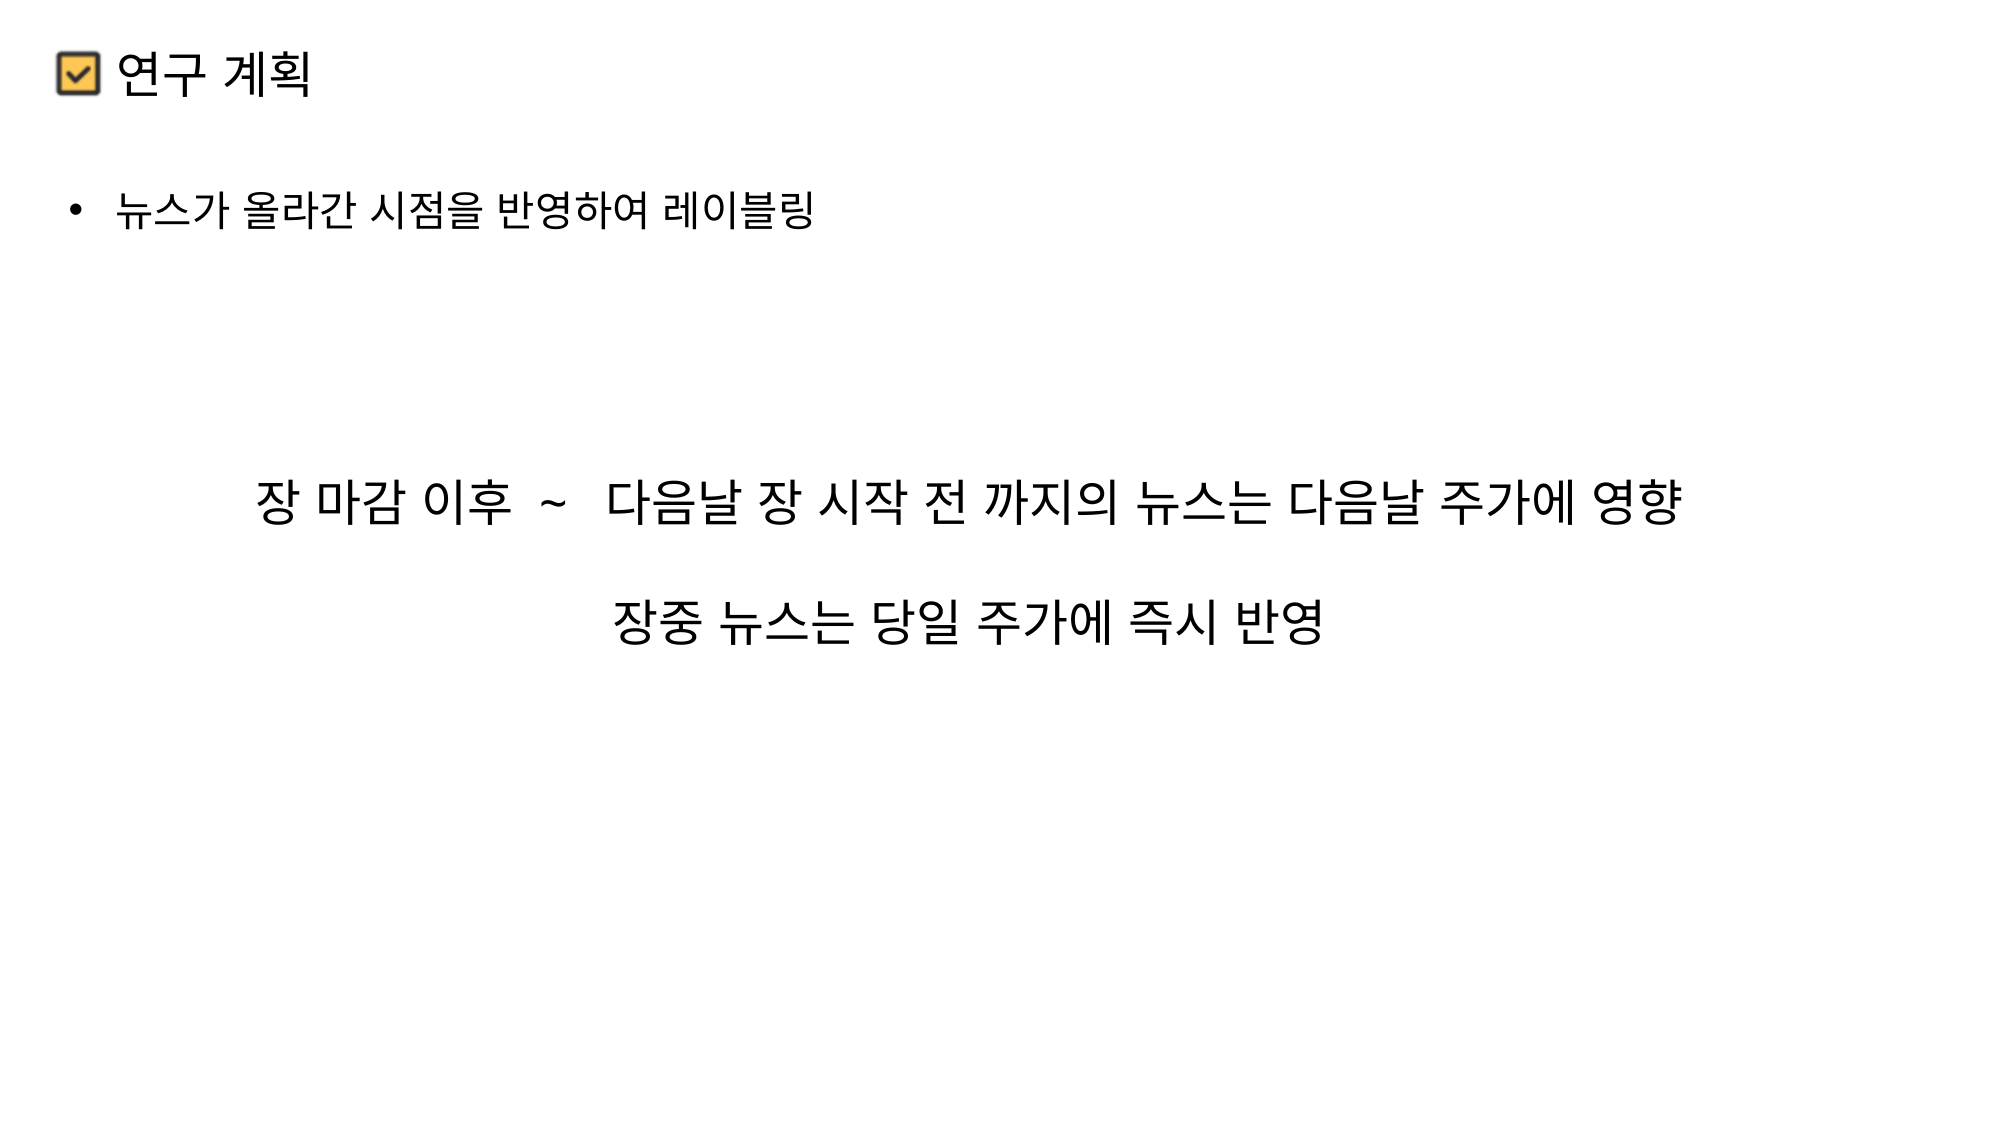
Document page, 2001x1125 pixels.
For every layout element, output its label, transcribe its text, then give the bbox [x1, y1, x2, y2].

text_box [53, 35, 741, 112]
text_box 뉴스가 올라간 시점을 반영하여 레이블링 [53, 176, 1095, 242]
text_box 장 마감 이후 ~ 다음날 장 시작 전 까지의 뉴스는 다음날 주가에 영향 장중 뉴스는 당일 주가에 즉시 반영 [106, 463, 1833, 659]
